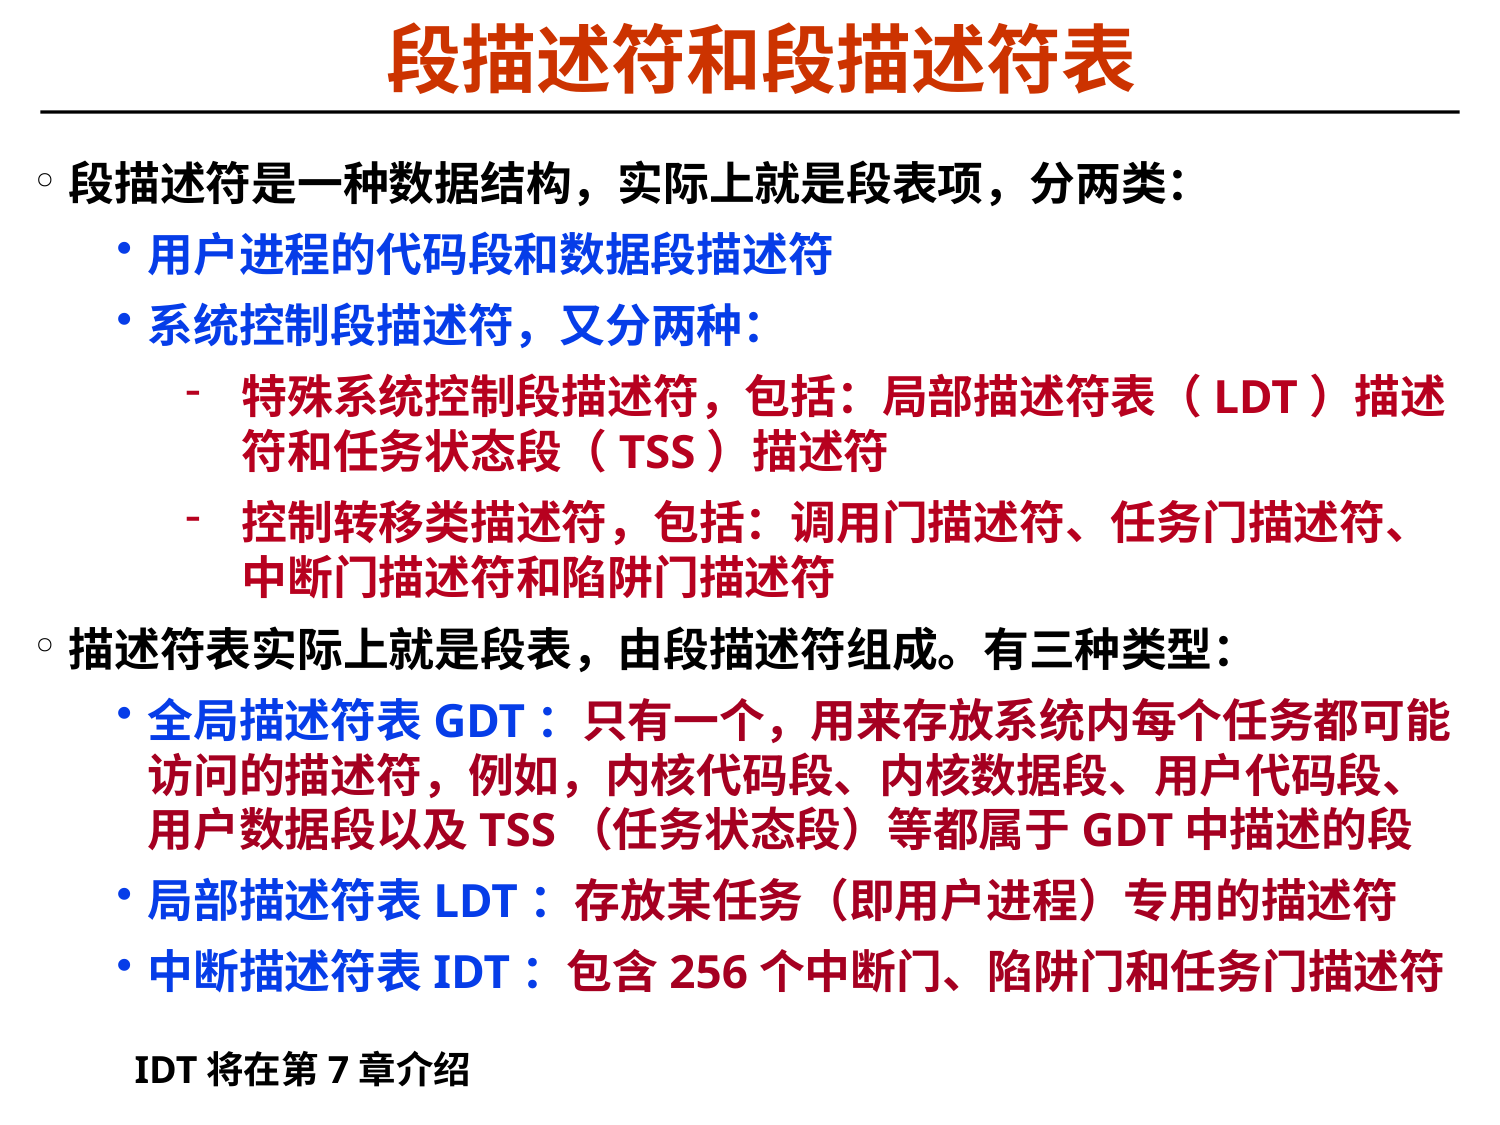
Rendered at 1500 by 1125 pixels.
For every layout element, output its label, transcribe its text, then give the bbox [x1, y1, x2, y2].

text_box IDT将在第7章介绍 [119, 1039, 670, 1099]
list 段描述符是一种数据结构，实际上就是段表项，分两类： 用户进程的代码段和数据段描述符 系统控制段描述符，又分两种： 特殊系统控制段描述符，包括：局部描述符表（LDT）描述符和任务状态段（TSS）描述符 控制转移类描述符，包括：调用门描述符、任务门描述符、中断门描述符和陷阱门描述符 描述符表实际上就是段表，由段描述符组成。有三种类型： 全局描述符表GDT：只有一个，用来存放系统内每个任务都可能访问的描述符，例如，内核代码段、内核数据段、用户代码段、用户数据段以及TSS（任务状态段）等都属于GDT中描述的段 局部描述符表LDT：存放某任务（即用户进程）专用的描述符 中断描述符表IDT：包含256个中断门、陷阱门和任务门描述符 [24, 150, 1468, 1029]
title 段描述符和段描述符表 [38, 20, 1485, 109]
